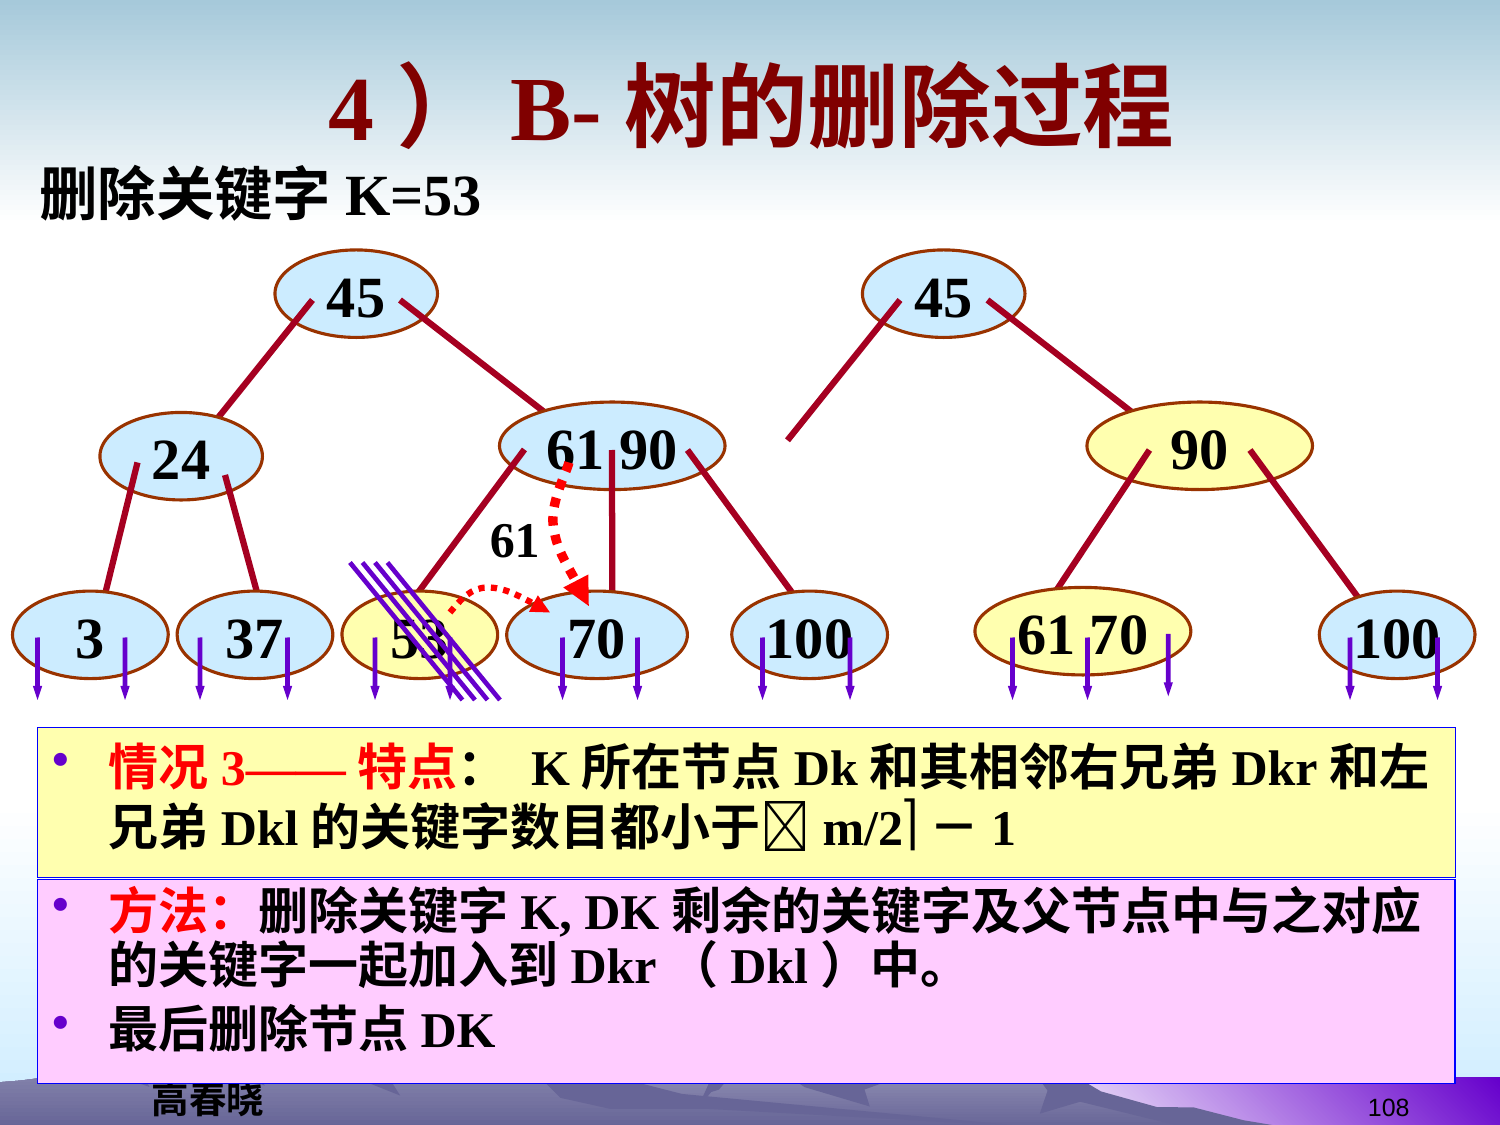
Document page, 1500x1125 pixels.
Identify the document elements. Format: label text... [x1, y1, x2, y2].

text_box 100 [731, 593, 782, 676]
slide_number 108 [1074, 1084, 1426, 1125]
text_box 70 [506, 591, 688, 679]
text_box [758, 637, 767, 700]
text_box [787, 249, 1476, 701]
list 情况3——特点： K所在节点Dk和其相邻右兄弟Dkr和左兄弟Dkl的关键字数目都小于m/2－1 [37, 727, 1456, 878]
title 4）B-树的删除过程 [76, 18, 1428, 188]
text_box [33, 637, 42, 700]
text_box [349, 562, 501, 701]
text_box [120, 637, 130, 700]
text_box 删除关键字K=53 [24, 149, 675, 235]
text_box [195, 637, 205, 700]
text_box [283, 637, 292, 700]
text_box 3 [12, 591, 169, 679]
text_box 24 [99, 412, 263, 500]
text_box 61 90 [499, 402, 726, 490]
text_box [474, 462, 589, 607]
text_box 37 [177, 591, 333, 679]
text_box 45 [274, 249, 438, 338]
text_box 方法：删除关键字K, DK剩余的关键字及父节点中与之对应的关键字一起加入到Dkr（Dkl）中。 最后删除节点DK [37, 879, 1456, 1084]
text_box [558, 637, 567, 700]
text_box [633, 637, 642, 700]
